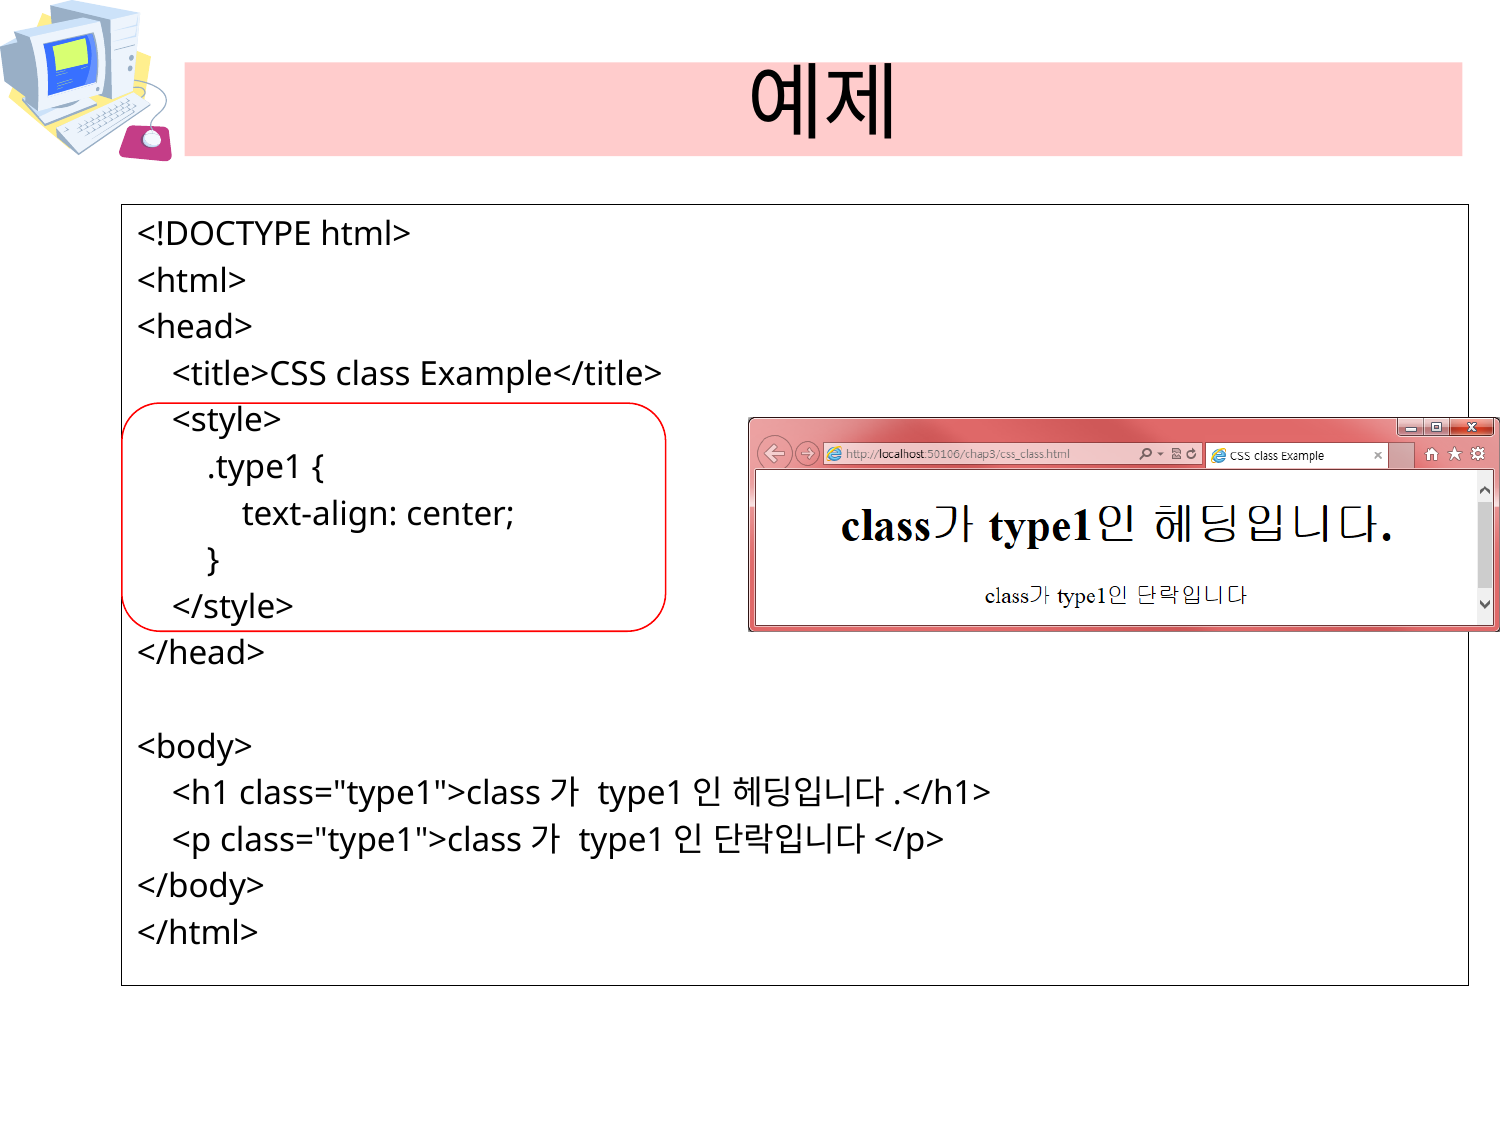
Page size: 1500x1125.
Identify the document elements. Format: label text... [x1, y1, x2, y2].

picture [748, 417, 1500, 632]
text_box <!DOCTYPE html> <html> <head> <title>CSS class Example</title> <style> .type1 { text-align: center; } </style> </head> <body> <h1 class="type1">class가 type1인 헤딩입니다.</h1> <p class="type1">class가 type1인 단락입니다</p> </body> </html> [121, 204, 1469, 986]
text_box [121, 403, 666, 632]
title 예제 [184, 62, 1463, 157]
